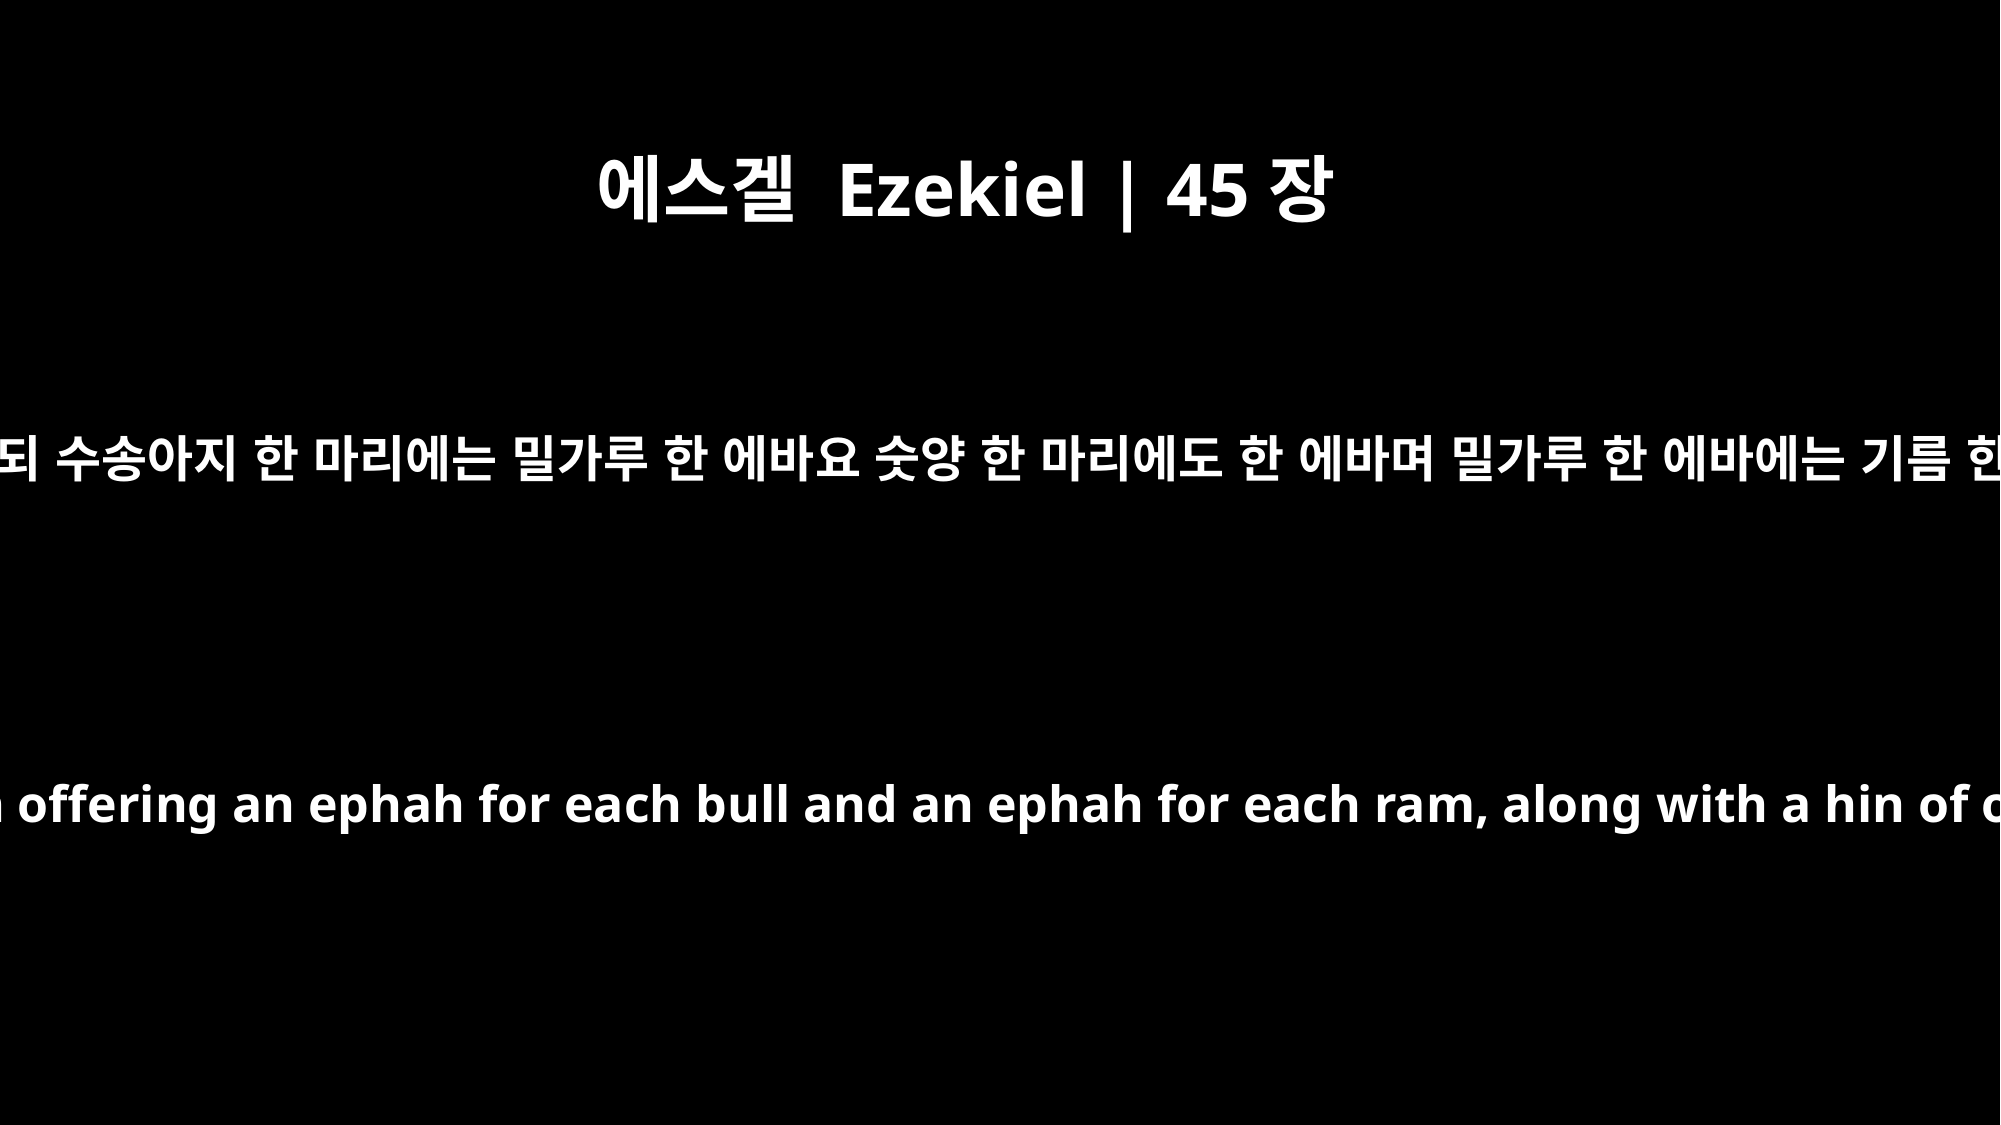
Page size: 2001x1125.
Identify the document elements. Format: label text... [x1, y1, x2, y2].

text_box 에스겔 Ezekiel | 45장 [581, 136, 1351, 239]
text_box He is to provide as a grain offering an ephah for each bull and an ephah for each ram, along with a hin of oil for each ephah. [0, 764, 2000, 840]
text_box 24 또 소제를 갖추되 수송아지 한 마리에는 밀가루 한 에바요 숫양 한 마리에도 한 에바며 밀가루 한 에바에는 기름 한 힌 씩이며 [0, 359, 2000, 495]
